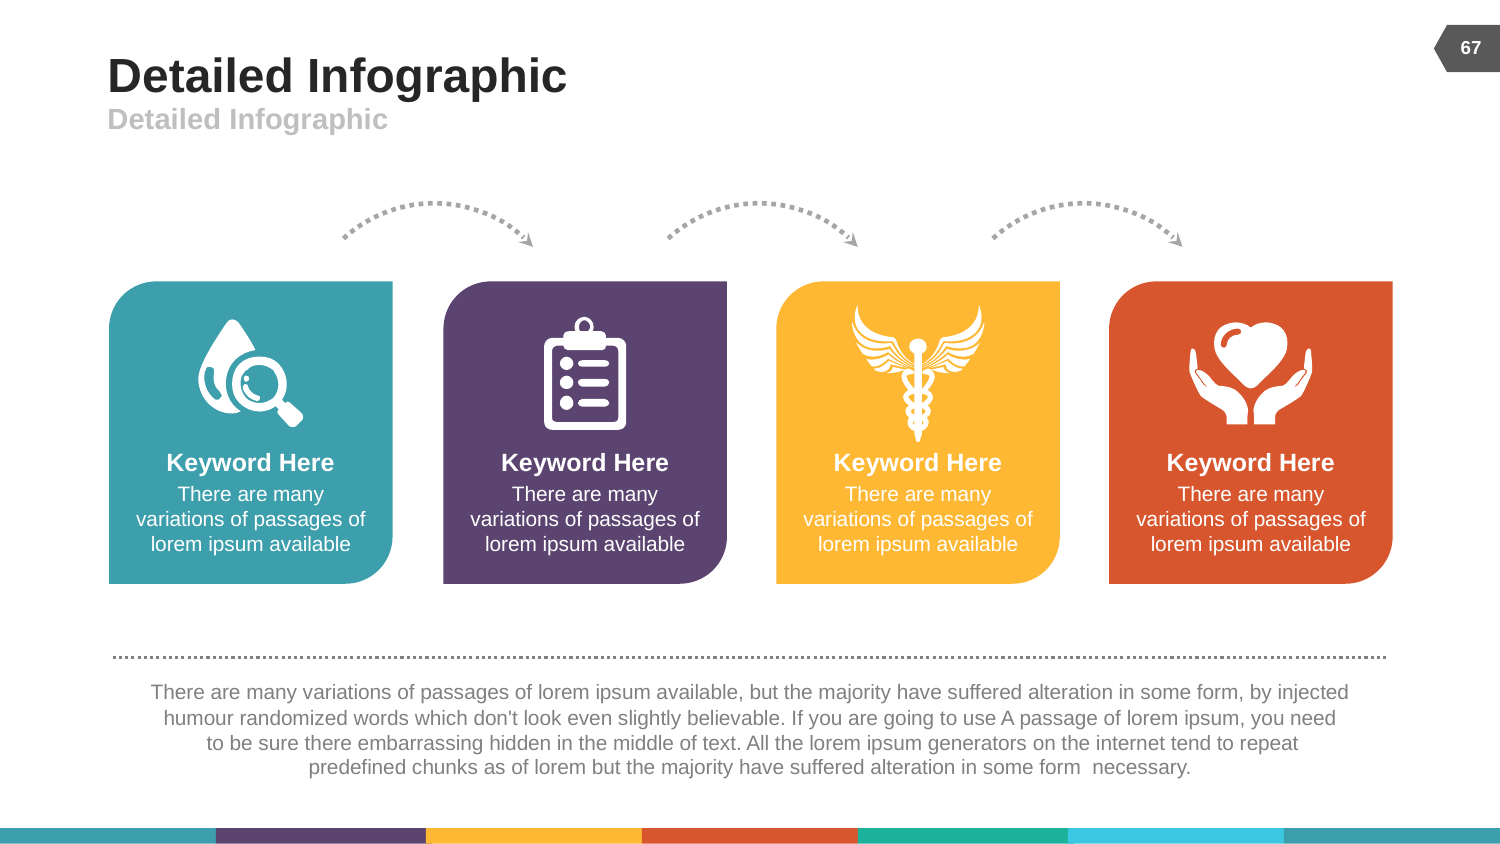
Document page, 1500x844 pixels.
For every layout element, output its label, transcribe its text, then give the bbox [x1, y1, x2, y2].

text_box [1107, 279, 1395, 586]
text_box [441, 279, 730, 586]
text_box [1188, 322, 1313, 425]
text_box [198, 319, 304, 428]
text_box [342, 202, 534, 338]
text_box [543, 316, 627, 431]
text_box [992, 202, 1183, 338]
list Detailed Infographic [107, 101, 783, 135]
text_box [774, 279, 1062, 586]
text_box Keyword Here There are many variations of passages of lorem ipsum available [118, 439, 384, 563]
text_box [667, 202, 858, 338]
title Detailed Infographic [107, 43, 1033, 102]
slide_number 67 [1439, 24, 1500, 70]
text_box There are many variations of passages of lorem ipsum available, but the majority have suffered alteration in some form, by injected humour randomized words which don't look even slightly believable. If you are going to use A passage of lorem ipsum, you need to be sure there embarrassing hidden in the middle of text. All the lorem ipsum generators on the internet tend to repeat predefined chunks as of lorem but the majority have suffered alteration in some form necessary. [113, 679, 1387, 780]
text_box Keyword Here There are many variations of passages of lorem ipsum available [1118, 439, 1384, 563]
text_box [846, 304, 990, 443]
text_box Keyword Here There are many variations of passages of lorem ipsum available [785, 439, 1051, 563]
text_box [106, 279, 395, 586]
text_box Keyword Here There are many variations of passages of lorem ipsum available [452, 439, 718, 563]
